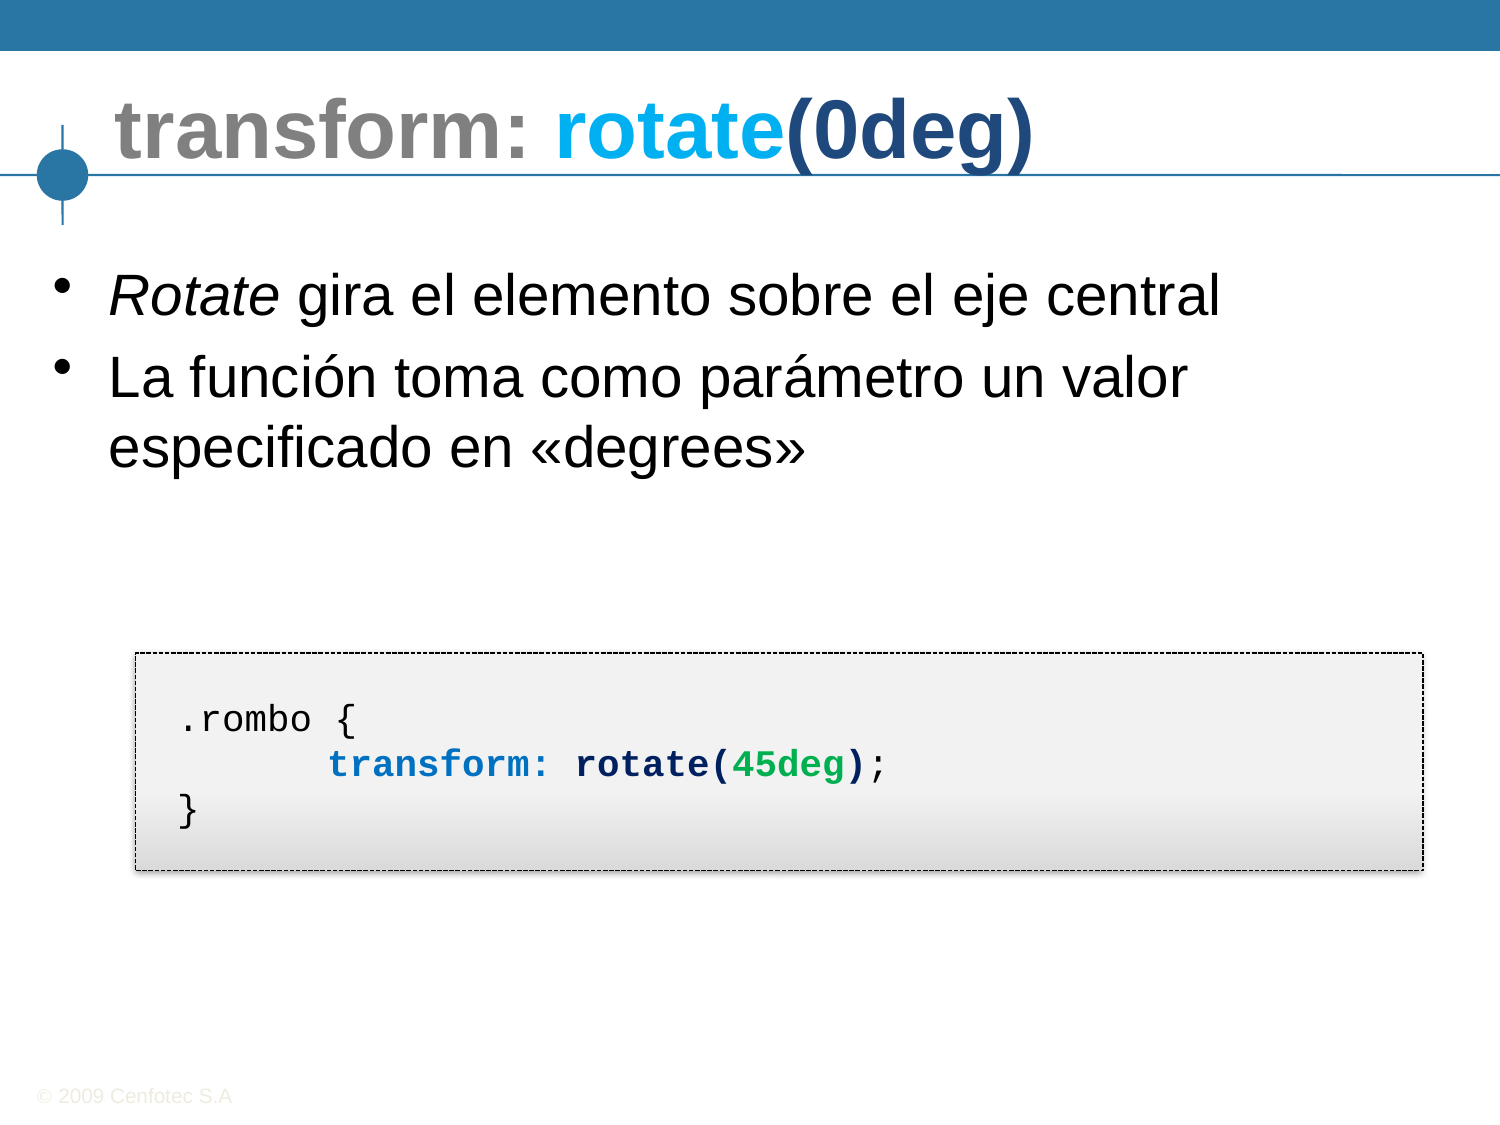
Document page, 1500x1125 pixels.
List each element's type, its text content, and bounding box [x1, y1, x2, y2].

title transform: rotate(0deg) [99, 62, 1288, 188]
text_box .rombo { transform: rotate(45deg); } [135, 652, 1424, 871]
list Rotate gira el elemento sobre el eje central La función toma como parámetro un valor especificado en «degrees» [37, 249, 1463, 1050]
